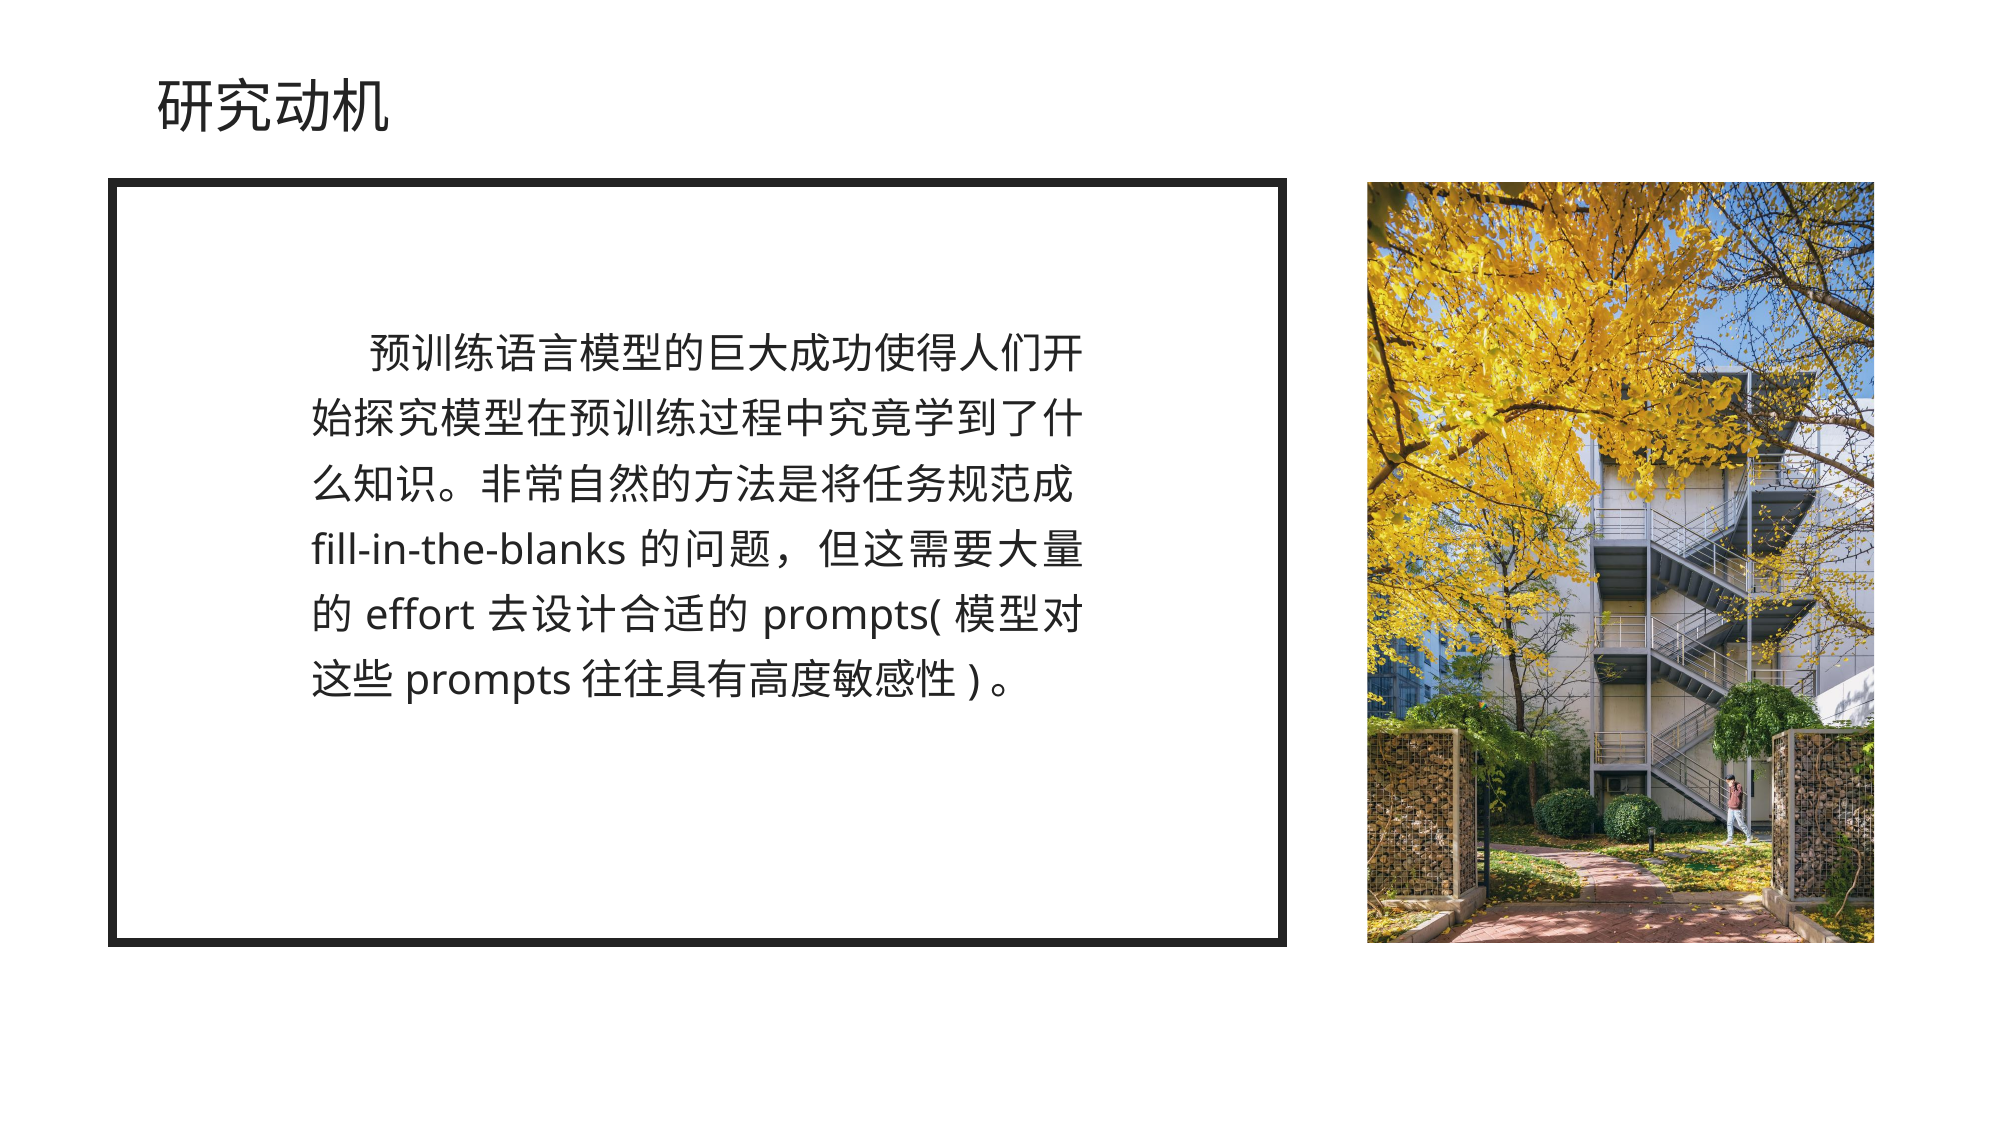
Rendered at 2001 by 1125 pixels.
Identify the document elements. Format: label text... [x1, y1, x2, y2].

text_box 研究动机 [141, 40, 407, 147]
picture [1367, 182, 1875, 943]
text_box 预训练语言模型的巨大成功使得人们开始探究模型在预训练过程中究竟学到了什么知识。非常自然的方法是将任务规范成fill-in-the-blanks的问题，但这需要大量的effort去设计合适的prompts(模型对这些prompts往往具有高度敏感性)。 [296, 304, 1099, 710]
text_box [111, 181, 1283, 943]
